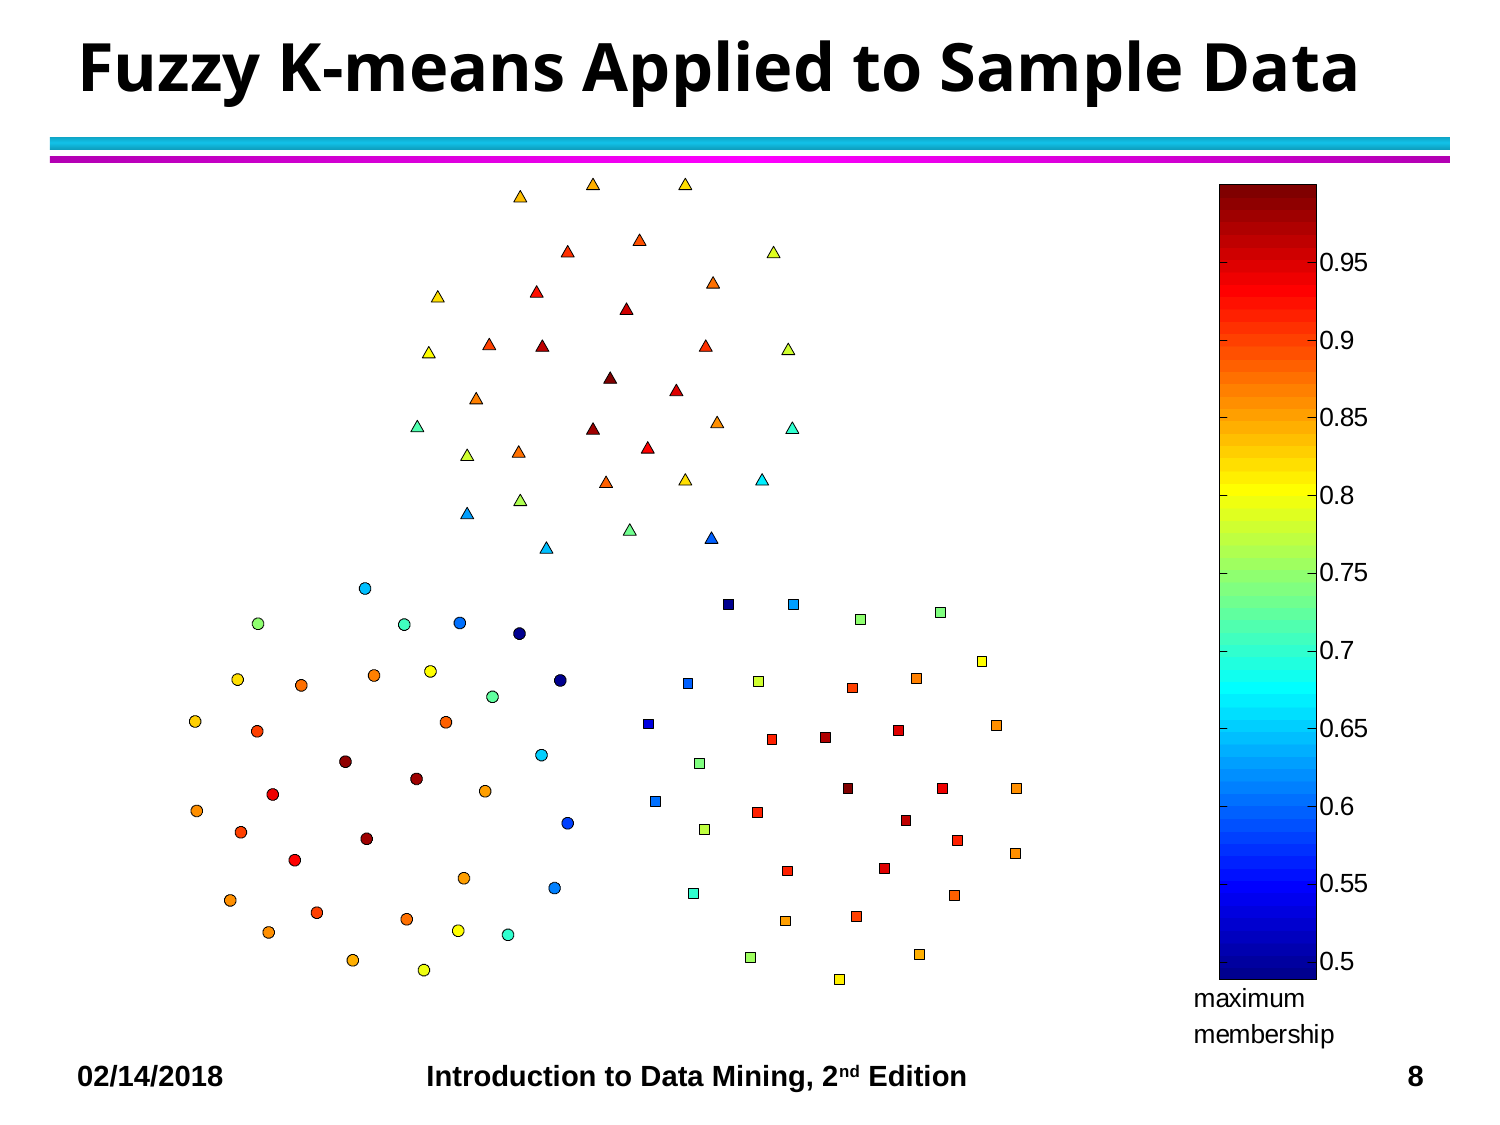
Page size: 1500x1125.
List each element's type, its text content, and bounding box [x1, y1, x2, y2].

picture [0, 112, 1500, 1088]
text_box Fuzzy K-means Applied to Sample Data [62, 24, 1421, 110]
